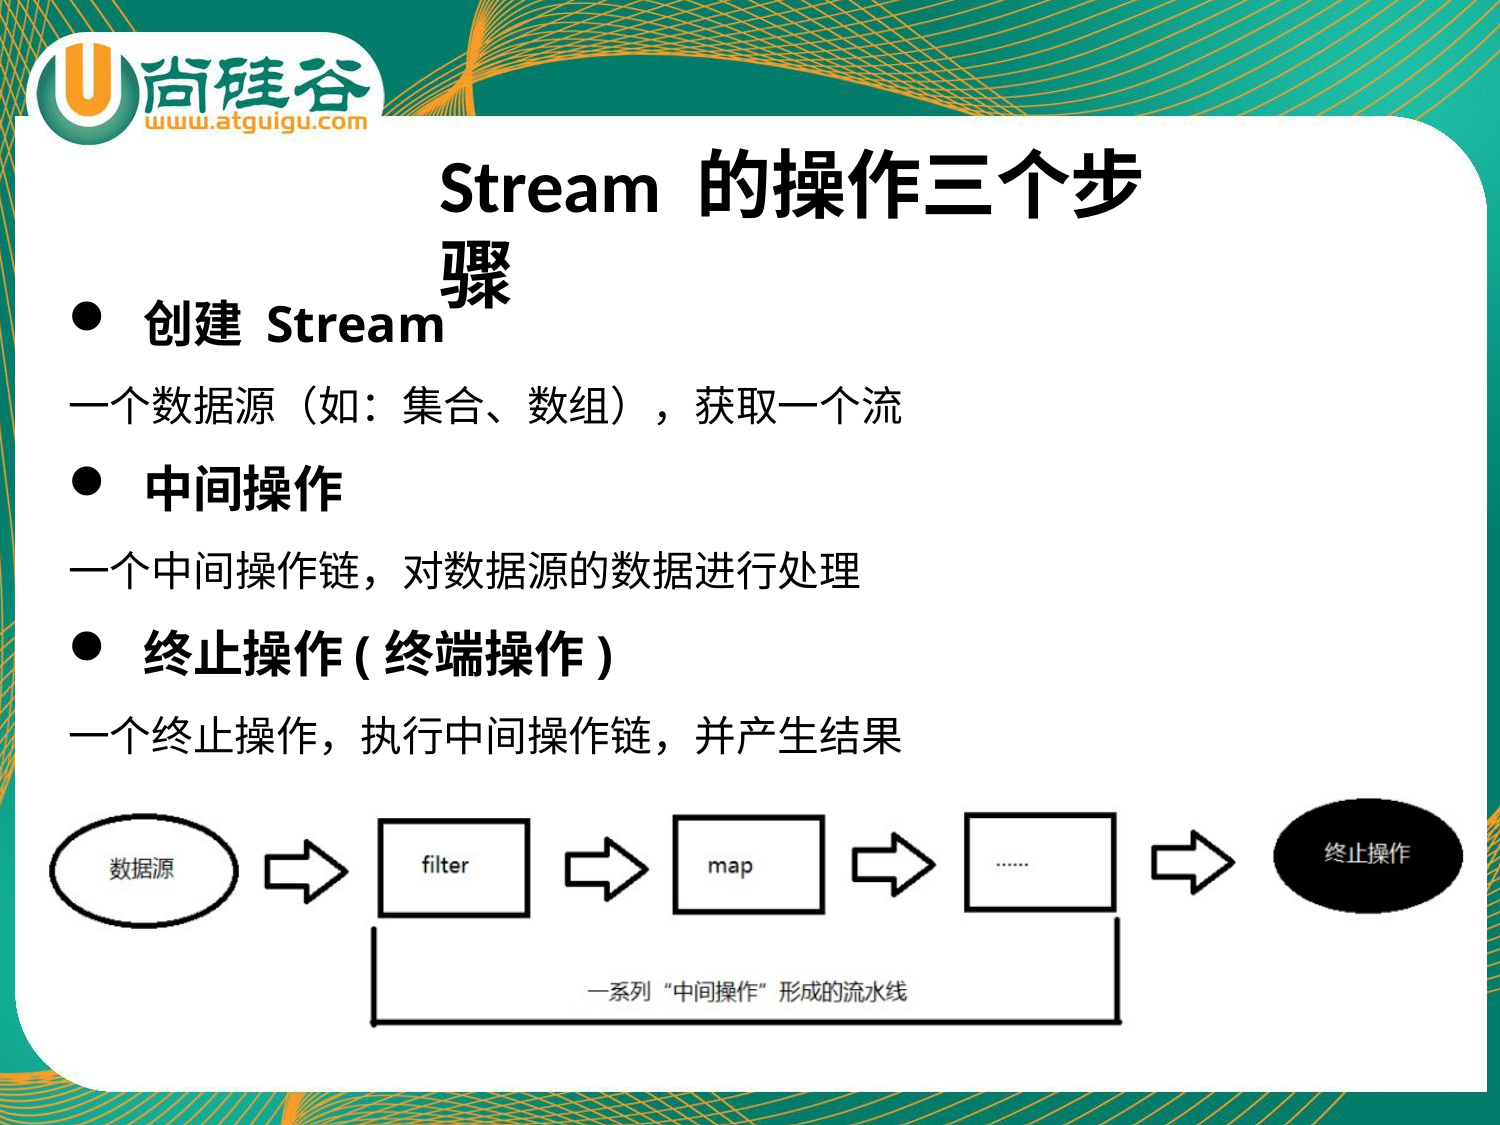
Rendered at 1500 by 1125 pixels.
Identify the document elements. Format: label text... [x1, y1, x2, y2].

text_box [41, 774, 1481, 1047]
picture [0, 0, 1500, 1125]
text_box 创建 Stream 一个数据源（如：集合、数组），获取一个流 中间操作 一个中间操作链，对数据源的数据进行处理 终止操作(终端操作) 一个终止操作，执行中间操作链，并产生结果 [66, 257, 905, 760]
title Stream 的操作三个步骤 [437, 135, 1209, 326]
